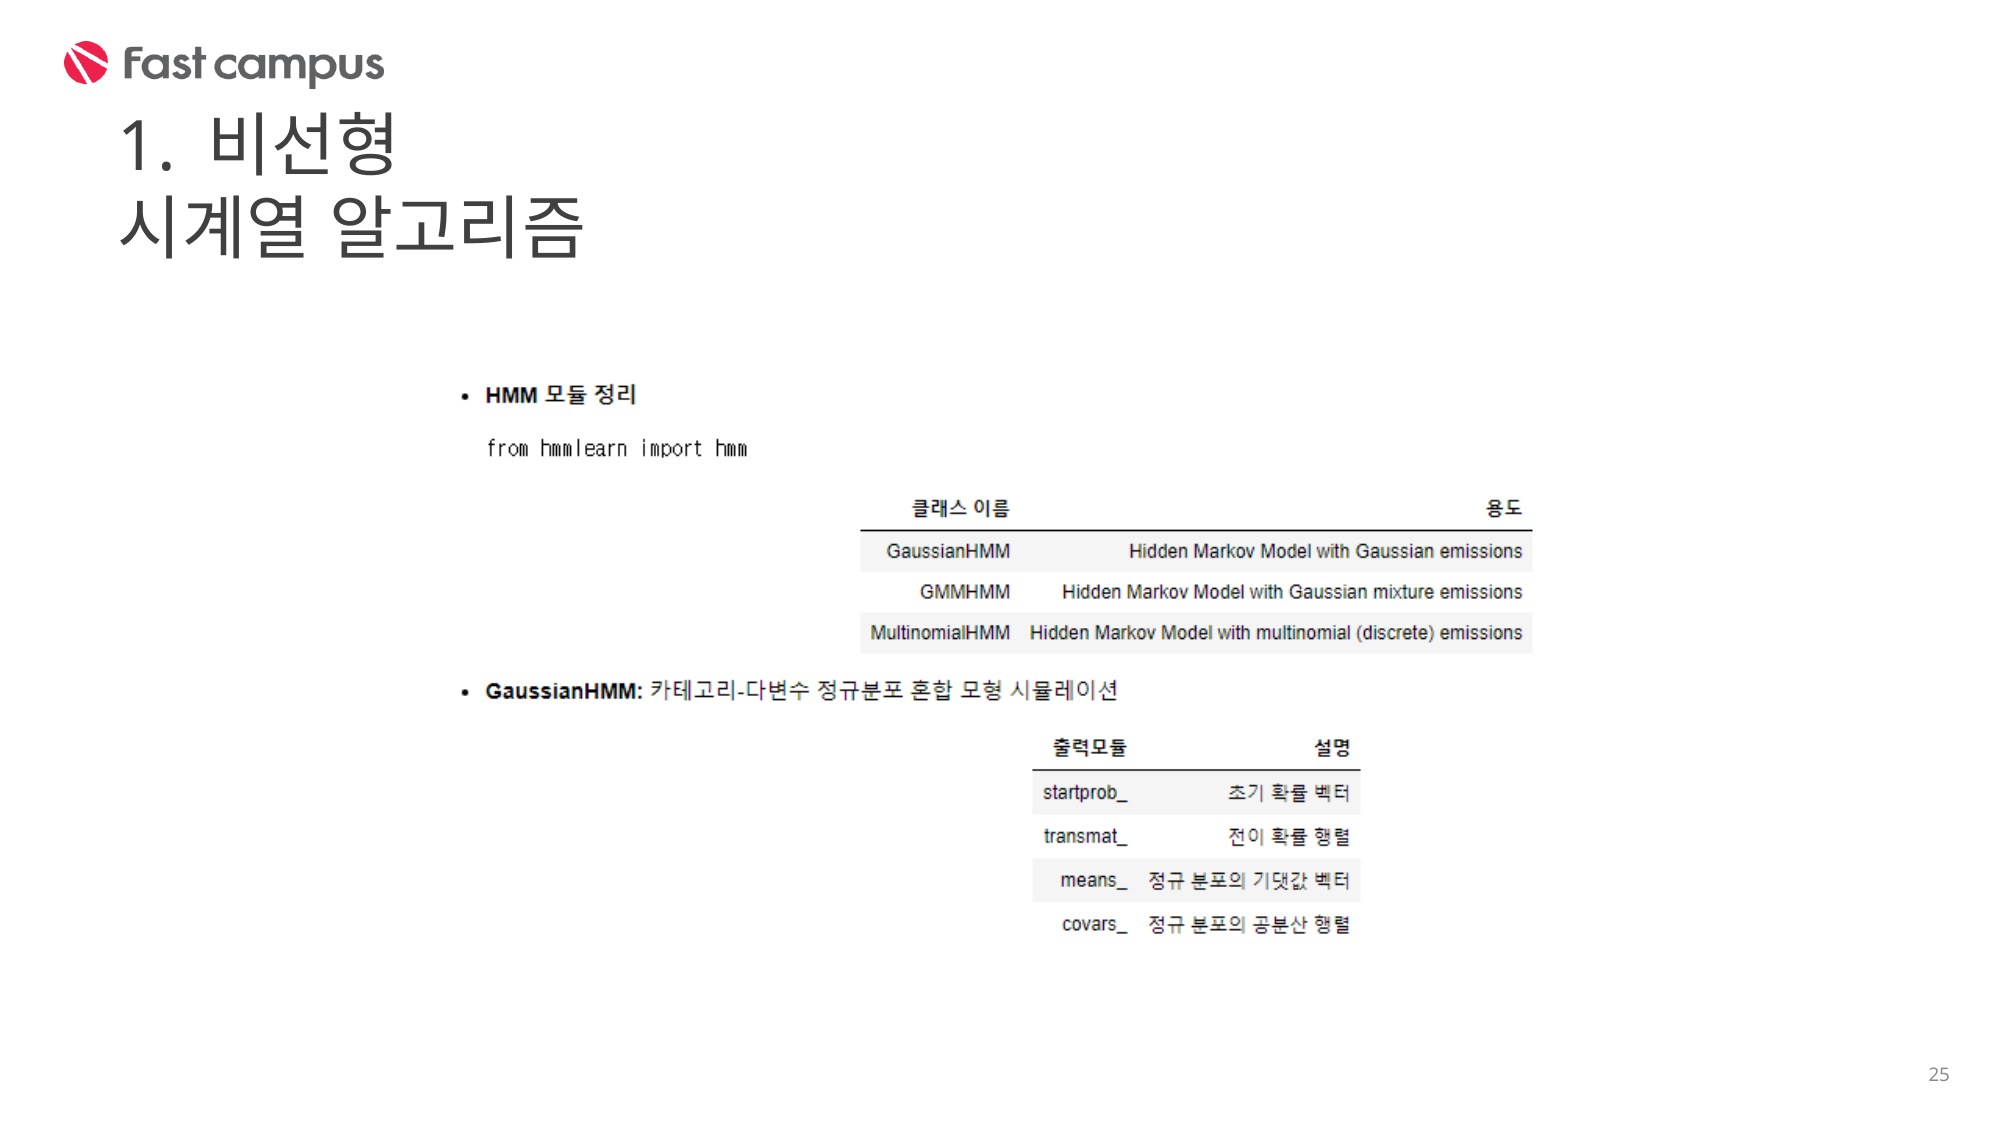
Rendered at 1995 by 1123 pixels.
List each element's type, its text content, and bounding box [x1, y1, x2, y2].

slide_number 25 [1502, 1045, 1969, 1106]
picture [64, 41, 384, 89]
picture [444, 375, 1550, 948]
title 1. 비선형 시계열 알고리즘 [99, 90, 1896, 278]
